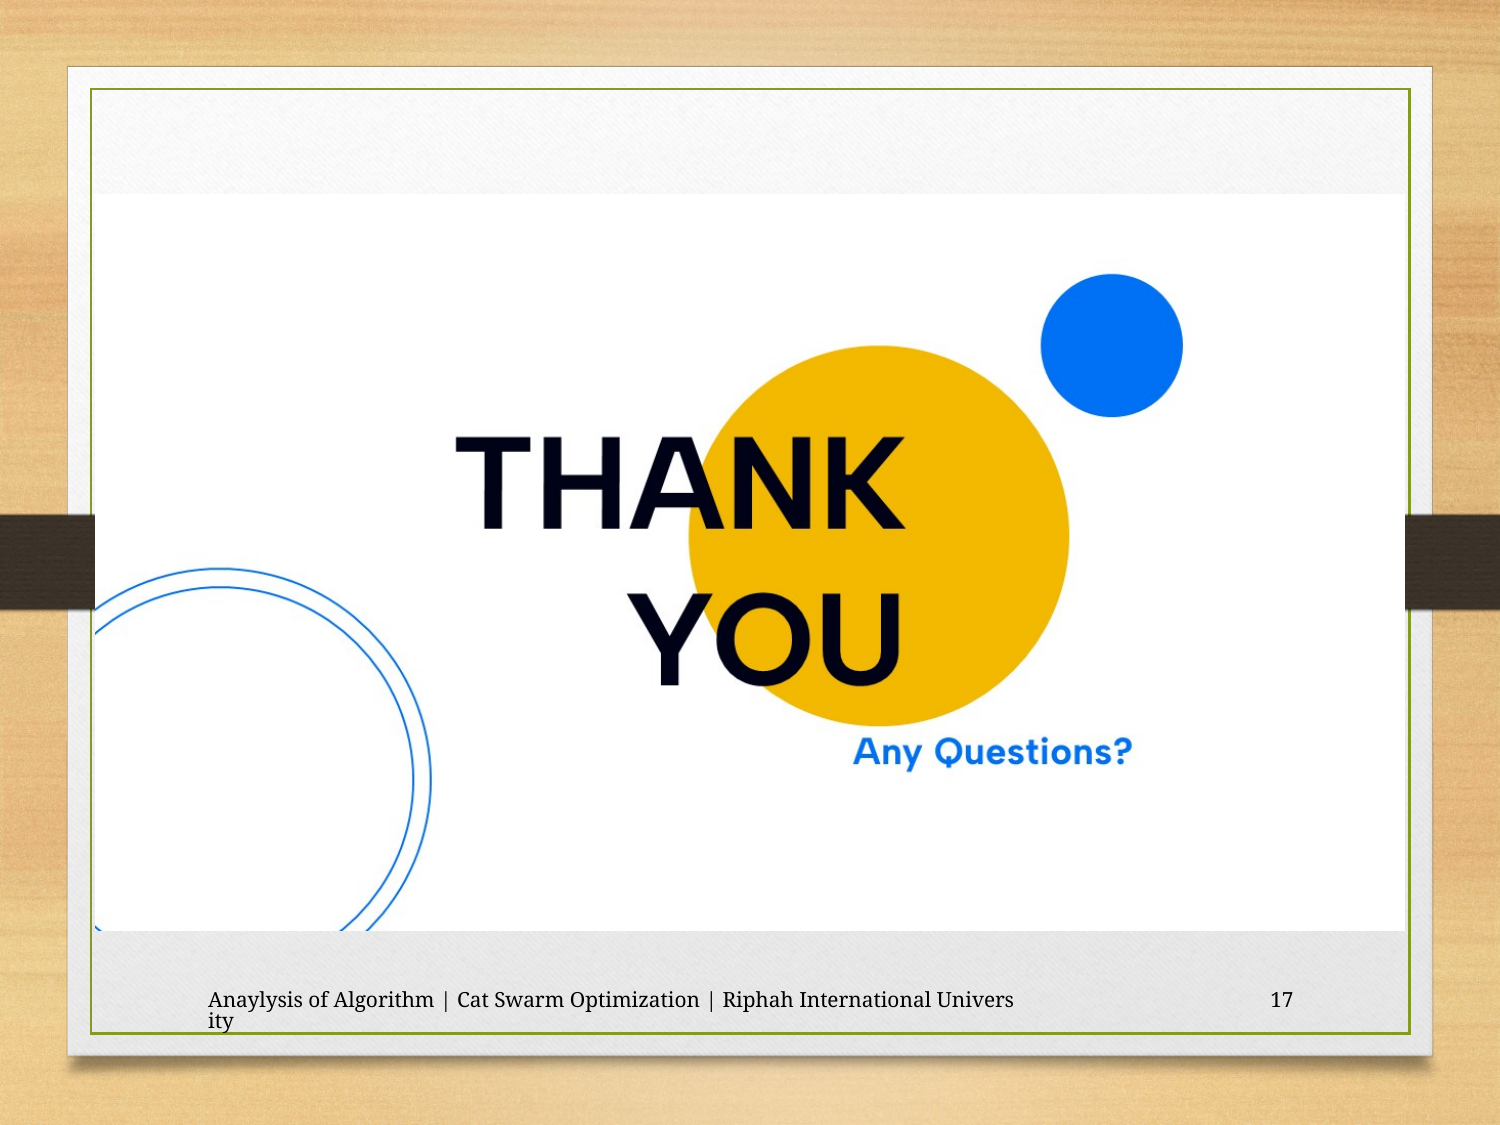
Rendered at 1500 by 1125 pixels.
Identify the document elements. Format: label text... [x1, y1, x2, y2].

slide_number 17 [1243, 977, 1309, 1024]
footer Anaylysis of Algorithm | Cat Swarm Optimization | Riphah International University [193, 977, 1031, 1024]
picture [0, 0, 1500, 1125]
